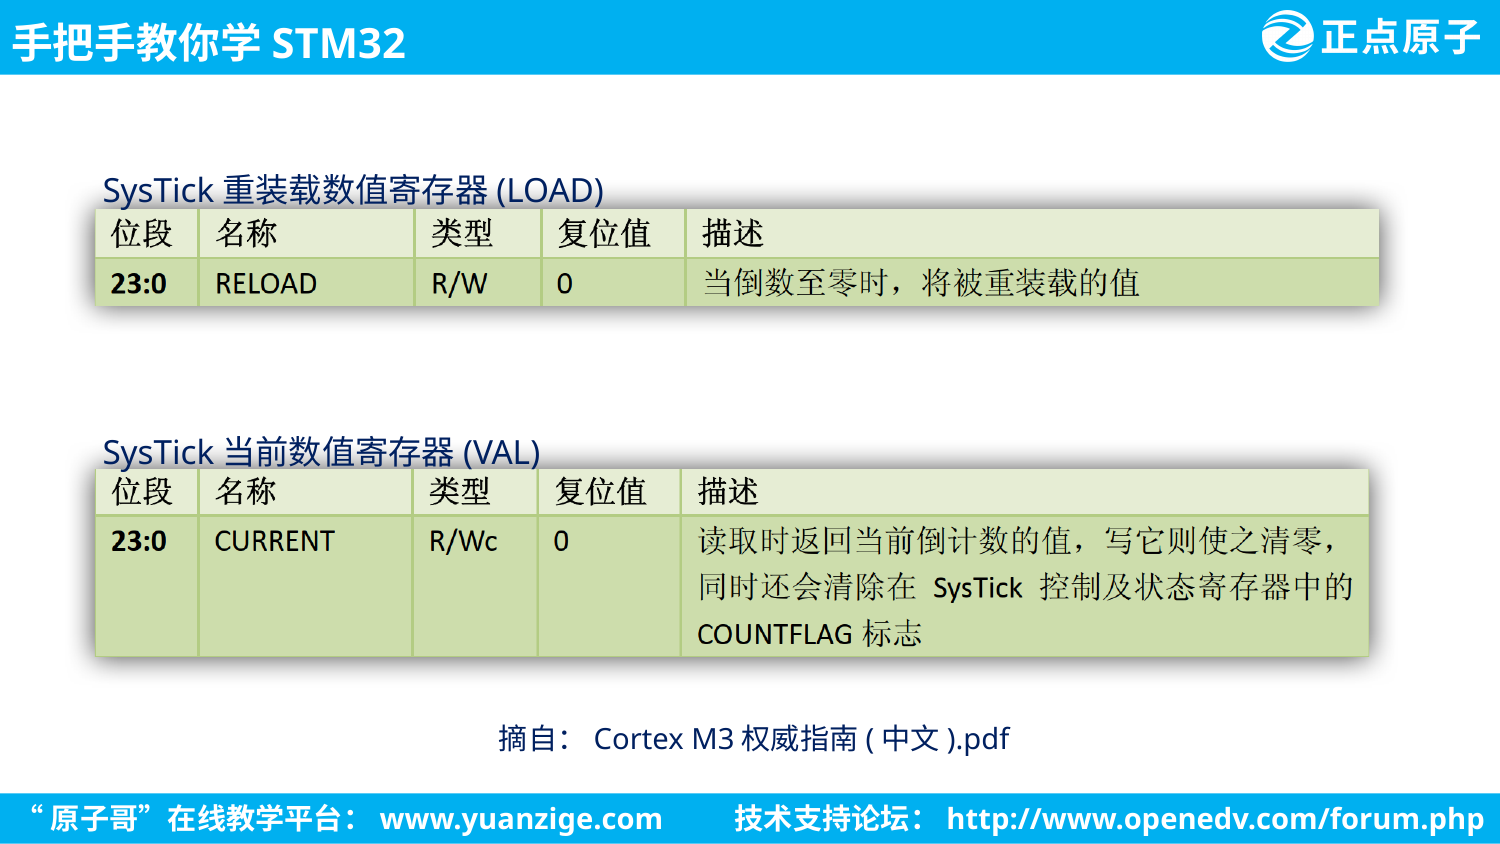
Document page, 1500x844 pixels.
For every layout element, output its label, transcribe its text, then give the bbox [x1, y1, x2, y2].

picture [1364, 45, 1370, 53]
text_box 手把手教你学STM32 [0, 0, 967, 75]
picture [1431, 44, 1438, 52]
picture [1412, 44, 1418, 52]
text_box SysTick重装载数值寄存器(LOAD) [94, 145, 667, 209]
picture [94, 209, 1380, 306]
picture [1367, 18, 1396, 42]
text_box [0, 0, 1500, 76]
picture [1267, 11, 1313, 45]
picture [1263, 27, 1307, 61]
picture [1391, 45, 1397, 53]
text_box SysTick当前数值寄存器(VAL) [94, 407, 667, 469]
picture [1404, 20, 1438, 54]
text_box 技术支持论坛：http://www.openedv.com/forum.php [544, 793, 1500, 843]
picture [94, 469, 1370, 657]
text_box “原子哥”在线教学平台：www.yuanzige.com [0, 793, 544, 843]
picture [1445, 21, 1479, 54]
picture [1322, 21, 1357, 52]
text_box 摘自：Cortex M3权威指南(中文).pdf [491, 699, 1063, 760]
